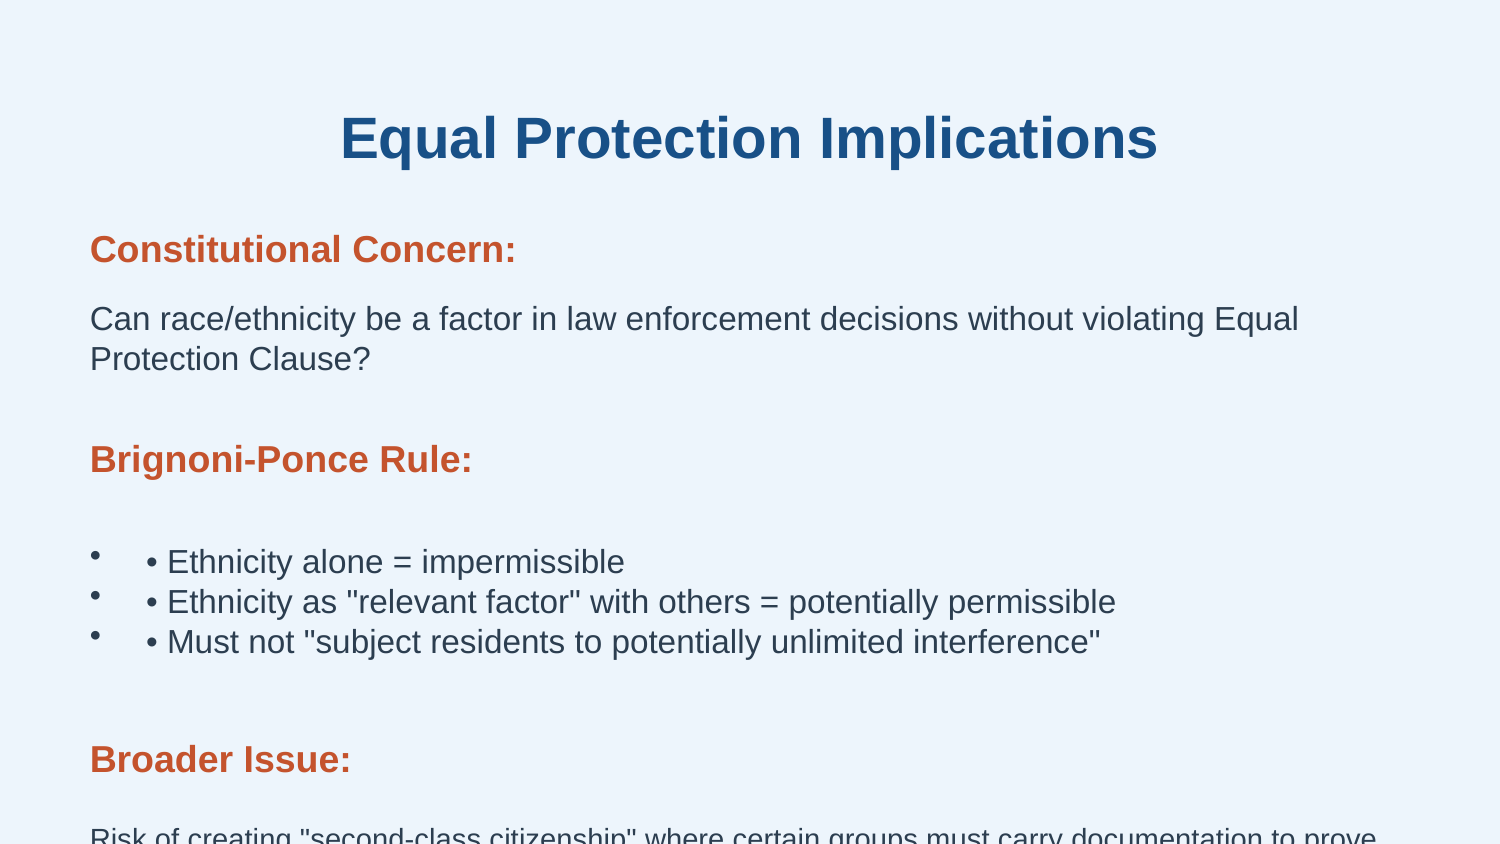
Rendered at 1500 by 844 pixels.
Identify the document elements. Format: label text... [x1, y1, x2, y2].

text_box Constitutional Concern: [74, 209, 1425, 284]
text_box Can race/ethnicity be a factor in law enforcement decisions without violating Equal Protection Clause? [74, 284, 1425, 390]
text_box Broader Issue: [74, 719, 1425, 794]
text_box Risk of creating "second-class citizenship" where certain groups must carry documentation to prove right to be present [74, 794, 1425, 844]
text_box Equal Protection Implications [74, 74, 1425, 195]
text_box • Ethnicity alone = impermissible • Ethnicity as "relevant factor" with others = potentially permissible • Must not "subject residents to potentially unlimited interference" [74, 509, 1425, 690]
text_box Brignoni-Ponce Rule: [74, 419, 1425, 495]
